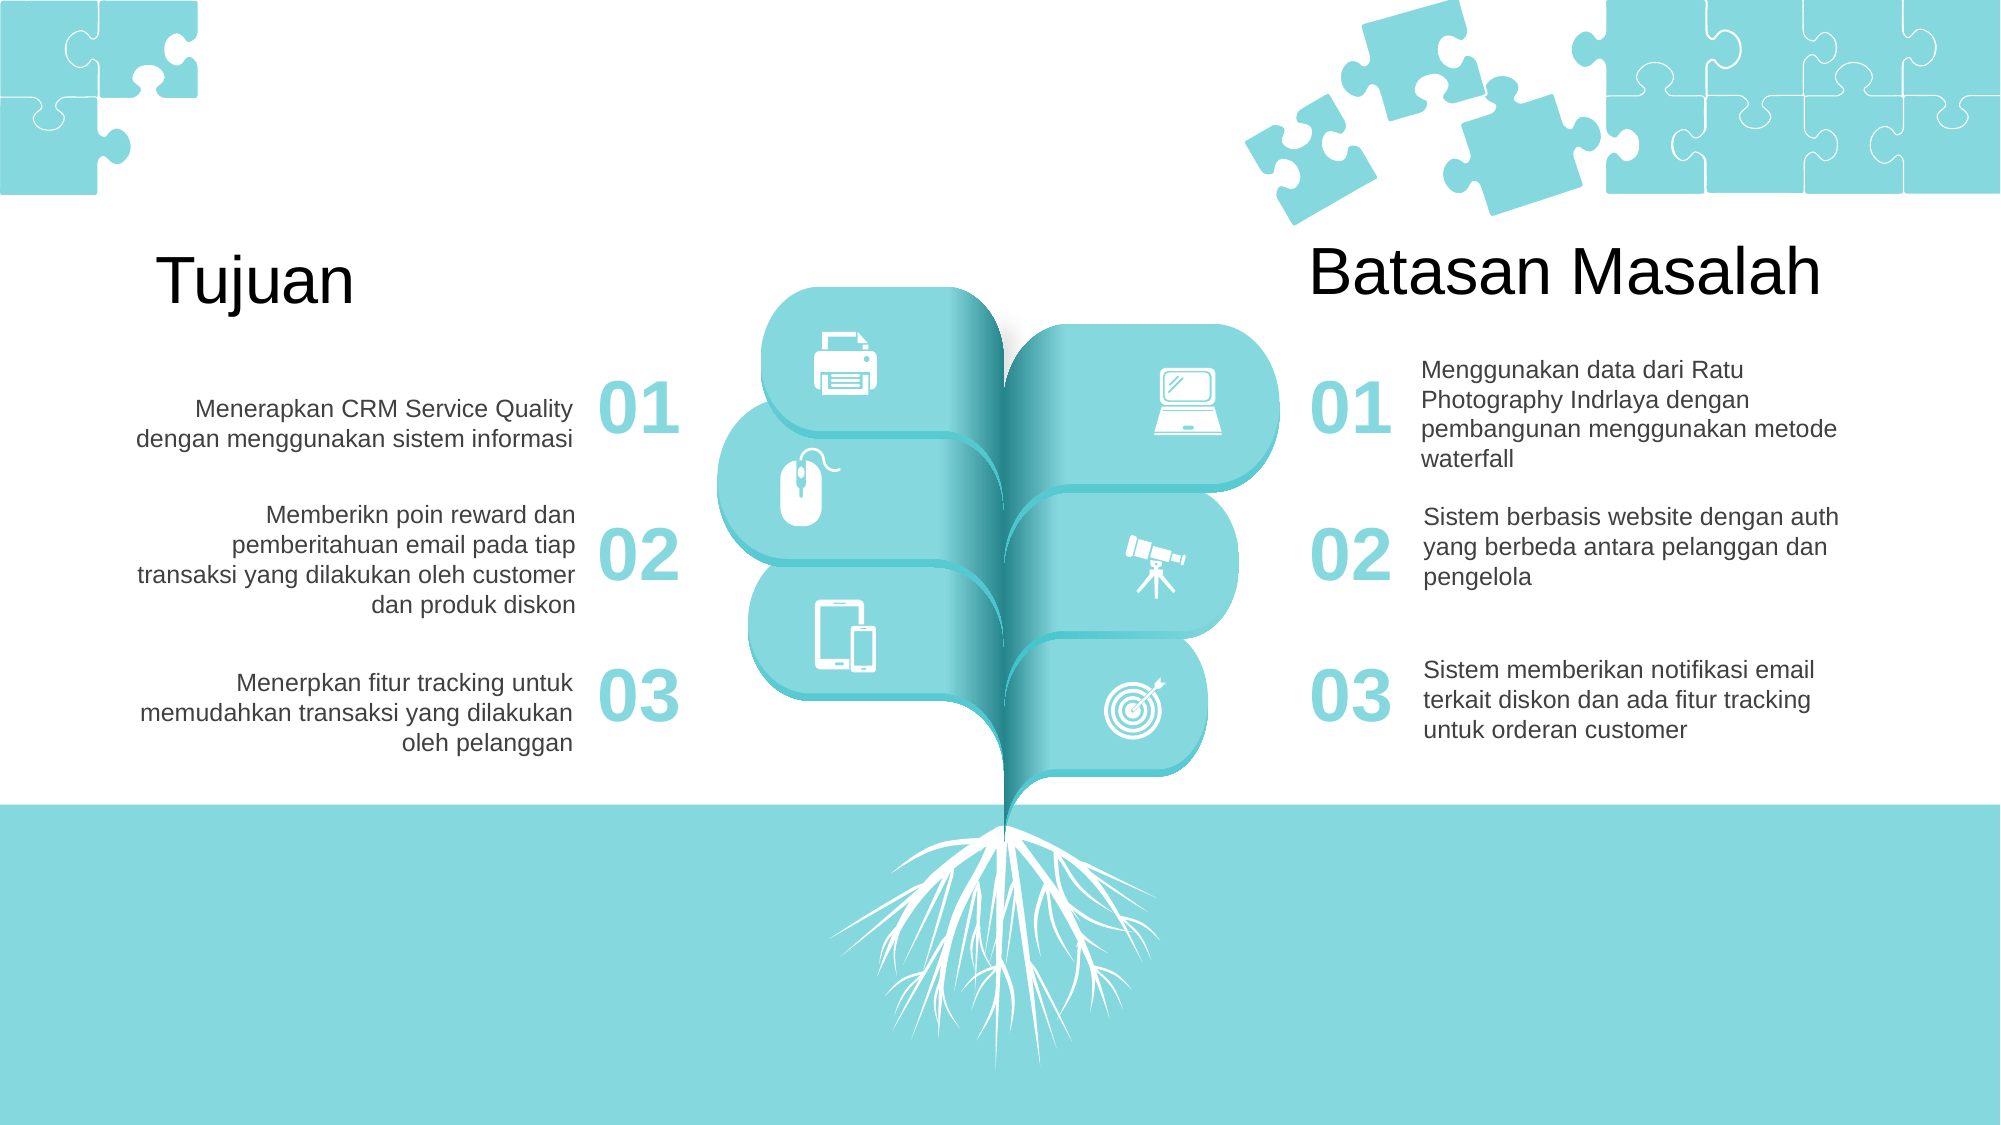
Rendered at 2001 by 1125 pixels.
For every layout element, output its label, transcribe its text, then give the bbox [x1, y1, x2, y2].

text_box Menerapkan CRM Service Quality dengan menggunakan sistem informasi [116, 385, 589, 460]
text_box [717, 286, 1280, 846]
text_box Batasan Masalah [1293, 211, 1860, 335]
text_box [0, 803, 2000, 1125]
text_box 02 [1294, 498, 1408, 603]
text_box Menerpkan fitur tracking untuk memudahkan transaksi yang dilakukan oleh pelanggan [116, 658, 589, 764]
text_box Sistem memberikan notifikasi email terkait diskon dan ada fitur tracking untuk orderan customer [1408, 646, 1881, 751]
text_box Memberikn poin reward dan pemberitahuan email pada tiap transaksi yang dilakukan oleh customer dan produk diskon [118, 490, 592, 626]
text_box Menggunakan data dari Ratu Photography Indrlaya dengan pembangunan menggunakan metode waterfall [1406, 345, 1879, 481]
text_box 01 [1294, 351, 1406, 457]
text_box Sistem berbasis website dengan auth yang berbeda antara pelanggan dan pengelola [1408, 493, 1881, 599]
text_box 02 [592, 498, 696, 603]
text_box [821, 846, 1159, 1071]
text_box 03 [1294, 639, 1408, 744]
text_box 01 [582, 351, 696, 457]
text_box 03 [582, 639, 696, 744]
list Tujuan [140, 223, 409, 342]
